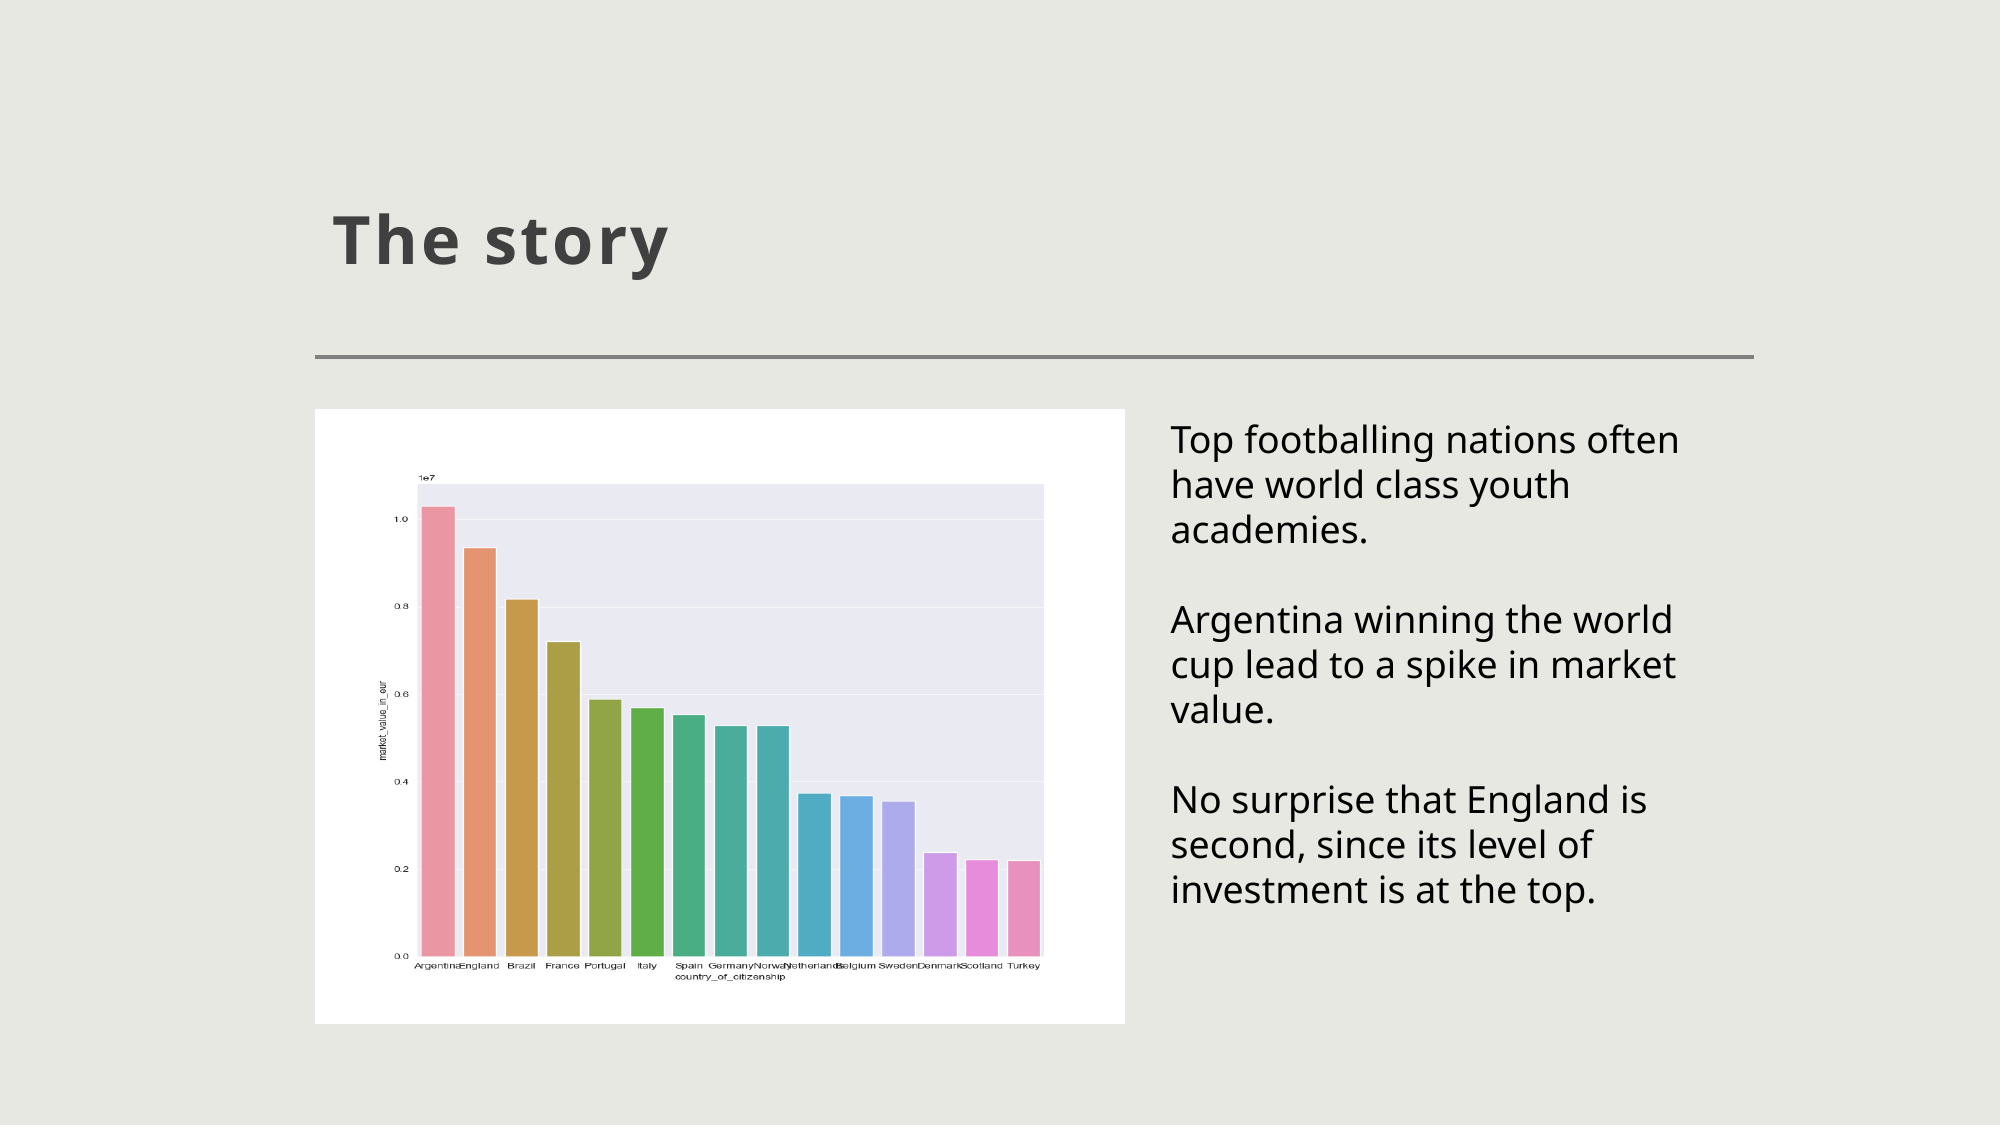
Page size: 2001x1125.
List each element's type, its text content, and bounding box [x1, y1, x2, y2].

picture [314, 408, 1125, 1024]
title The story [315, 72, 1754, 294]
text_box Top footballing nations often have world class youth academies. Argentina winning the world cup lead to a spike in market value. No surprise that England is second, since its level of investment is at the top. [1155, 409, 1754, 919]
